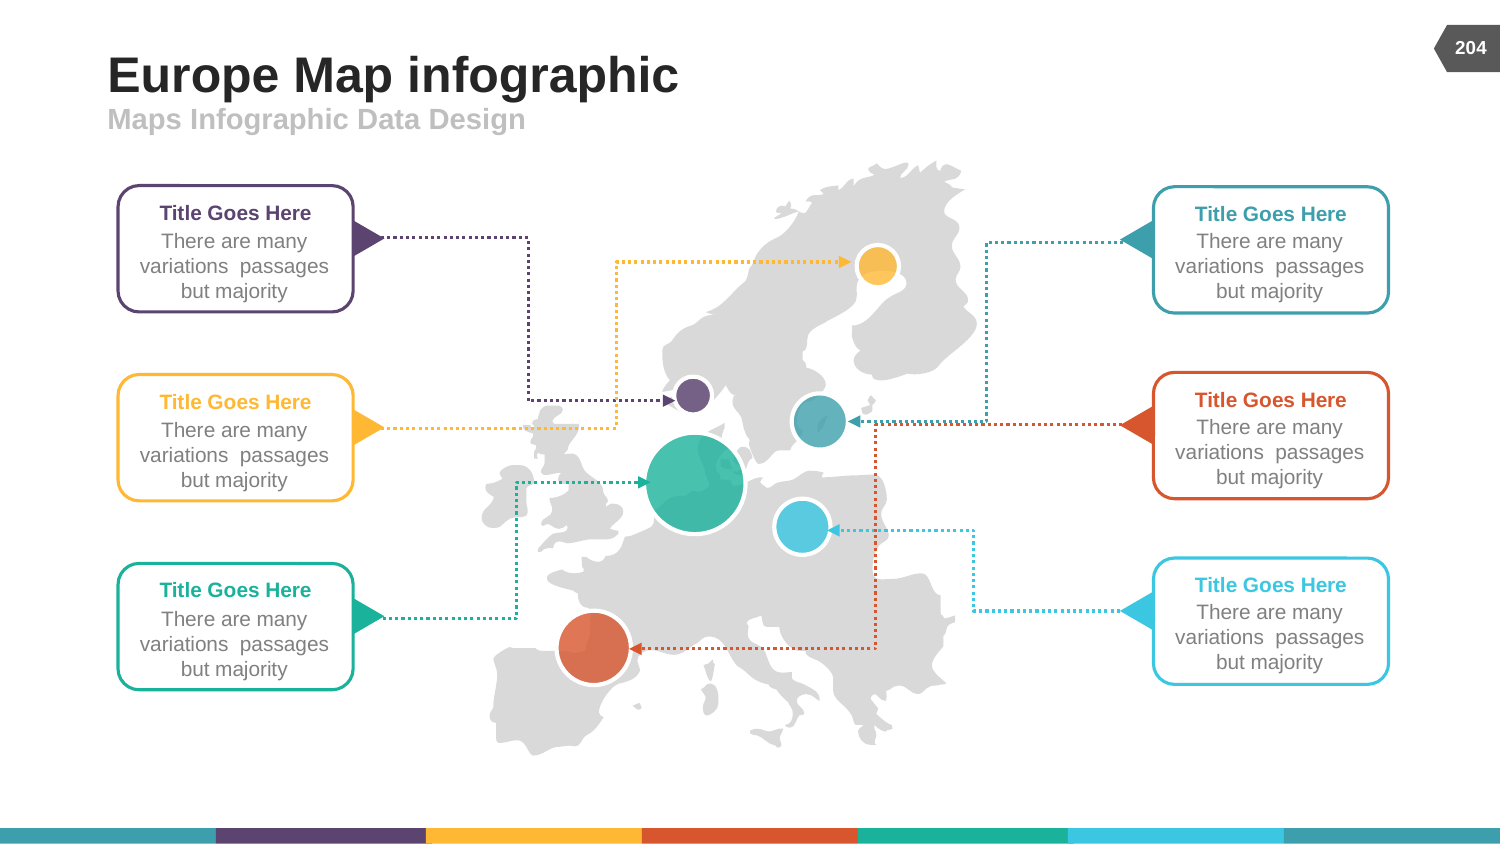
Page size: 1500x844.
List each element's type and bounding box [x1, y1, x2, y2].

slide_number [1439, 24, 1500, 70]
text_box [117, 158, 1389, 756]
title [107, 43, 1033, 102]
list [107, 101, 783, 135]
